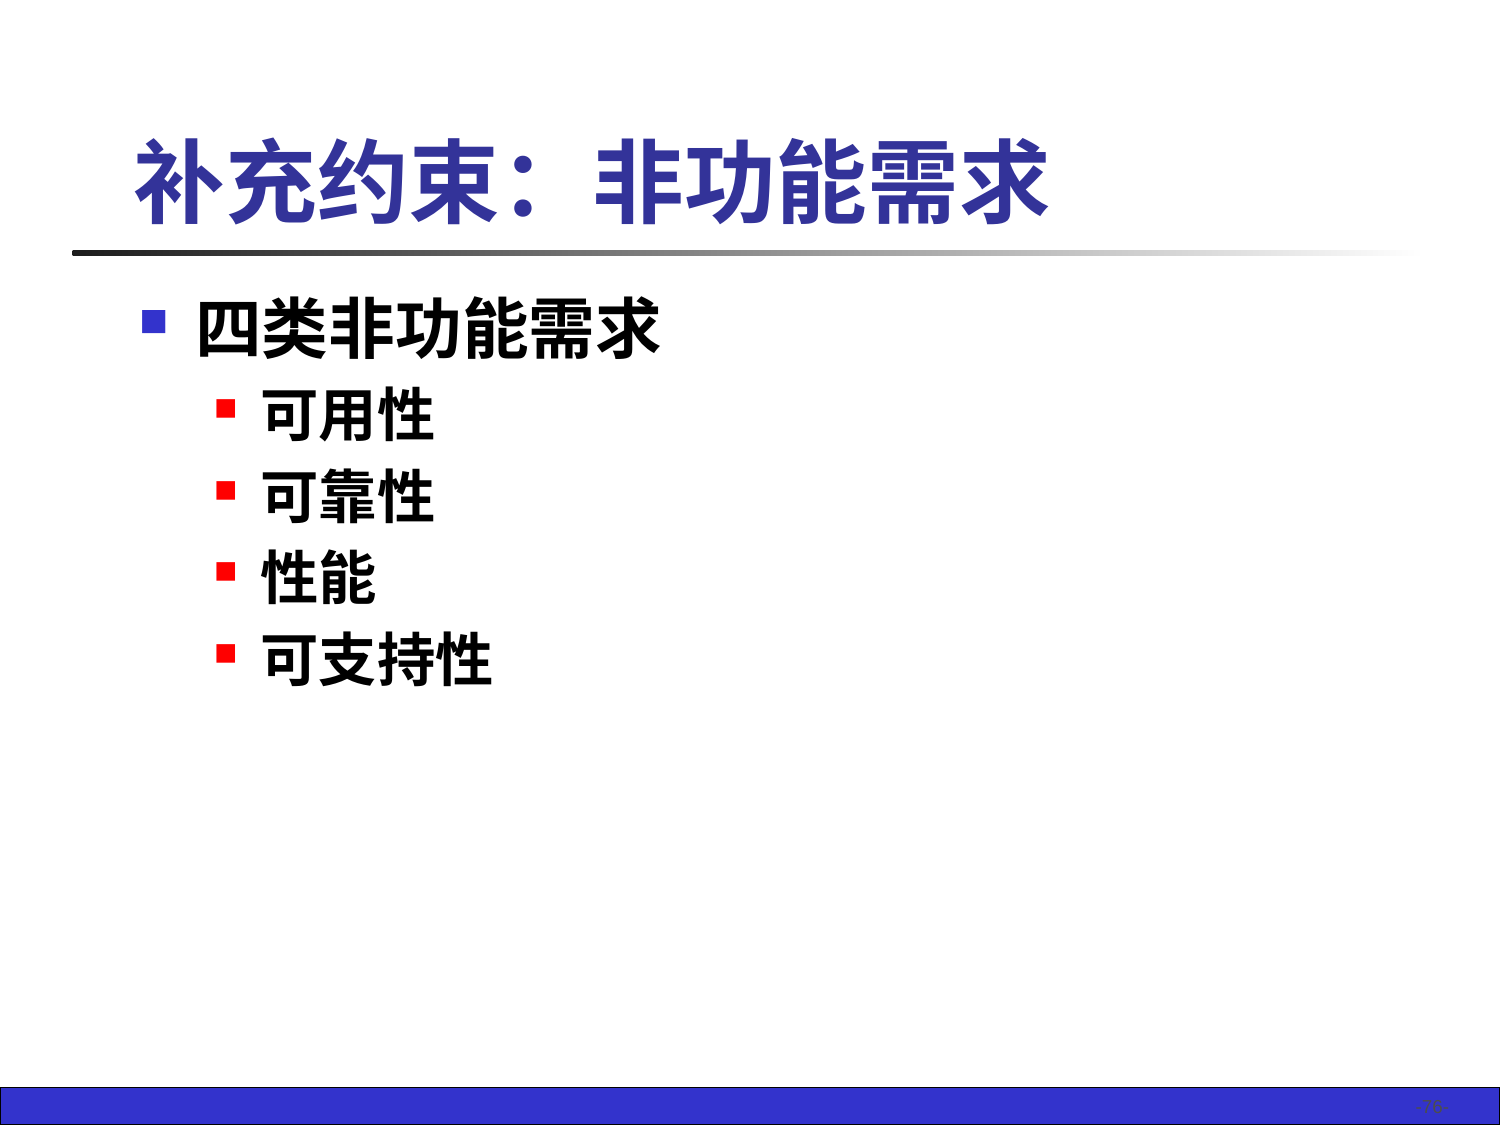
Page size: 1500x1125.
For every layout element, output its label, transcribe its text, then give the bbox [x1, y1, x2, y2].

list 四类非功能需求 可用性 可靠性 性能 可支持性 [123, 278, 1399, 1012]
slide_number -76- [1151, 1074, 1465, 1125]
title 补充约束：非功能需求 [118, 54, 1398, 243]
